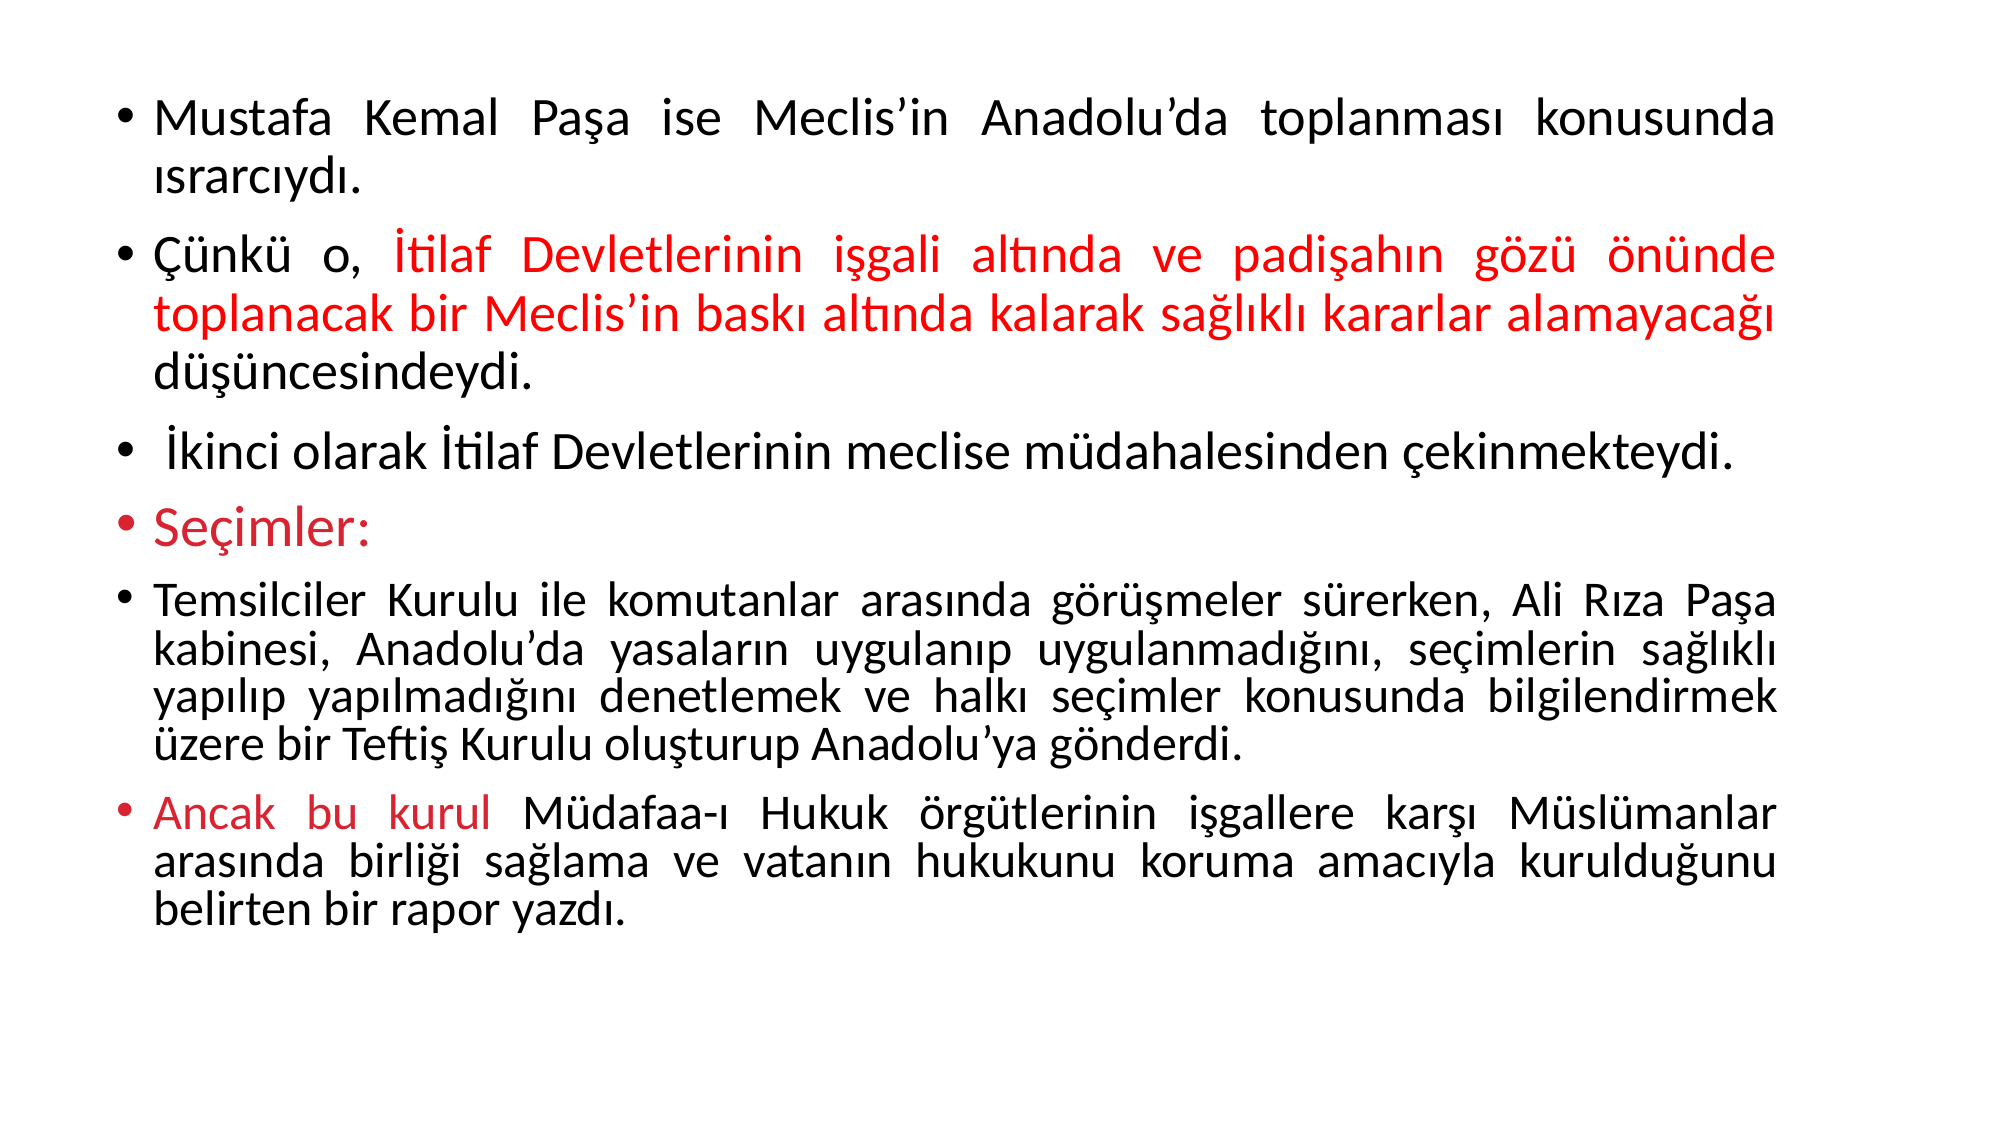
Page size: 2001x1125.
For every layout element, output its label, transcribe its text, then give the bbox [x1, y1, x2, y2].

text_box Mustafa Kemal Paşa ise Meclis’in Anadolu’da toplanması konusunda ısrarcıydı. Çünkü o, İtilaf Devletlerinin işgali altında ve padişahın gözü önünde toplanacak bir Meclis’in baskı altında kalarak sağlıklı kararlar alamayacağı düşüncesindeydi. İkinci olarak İtilaf Devletlerinin meclise müdahalesinden çekinmekteydi. Seçimler: Temsilciler Kurulu ile komutanlar arasında görüşmeler sürerken, Ali Rıza Paşa kabinesi, Anadolu’da yasaların uygulanıp uygulanmadığını, seçimlerin sağlıklı yapılıp yapılmadığını denetlemek ve halkı seçimler konusunda bilgilendirmek üzere bir Teftiş Kurulu oluşturup Anadolu’ya gönderdi. Ancak bu kurul Müdafaa-ı Hukuk örgütlerinin işgallere karşı Müslümanlar arasında birliği sağlama ve vatanın hukukunu koruma amacıyla kurulduğunu belirten bir rapor yazdı. [101, 81, 1794, 1011]
